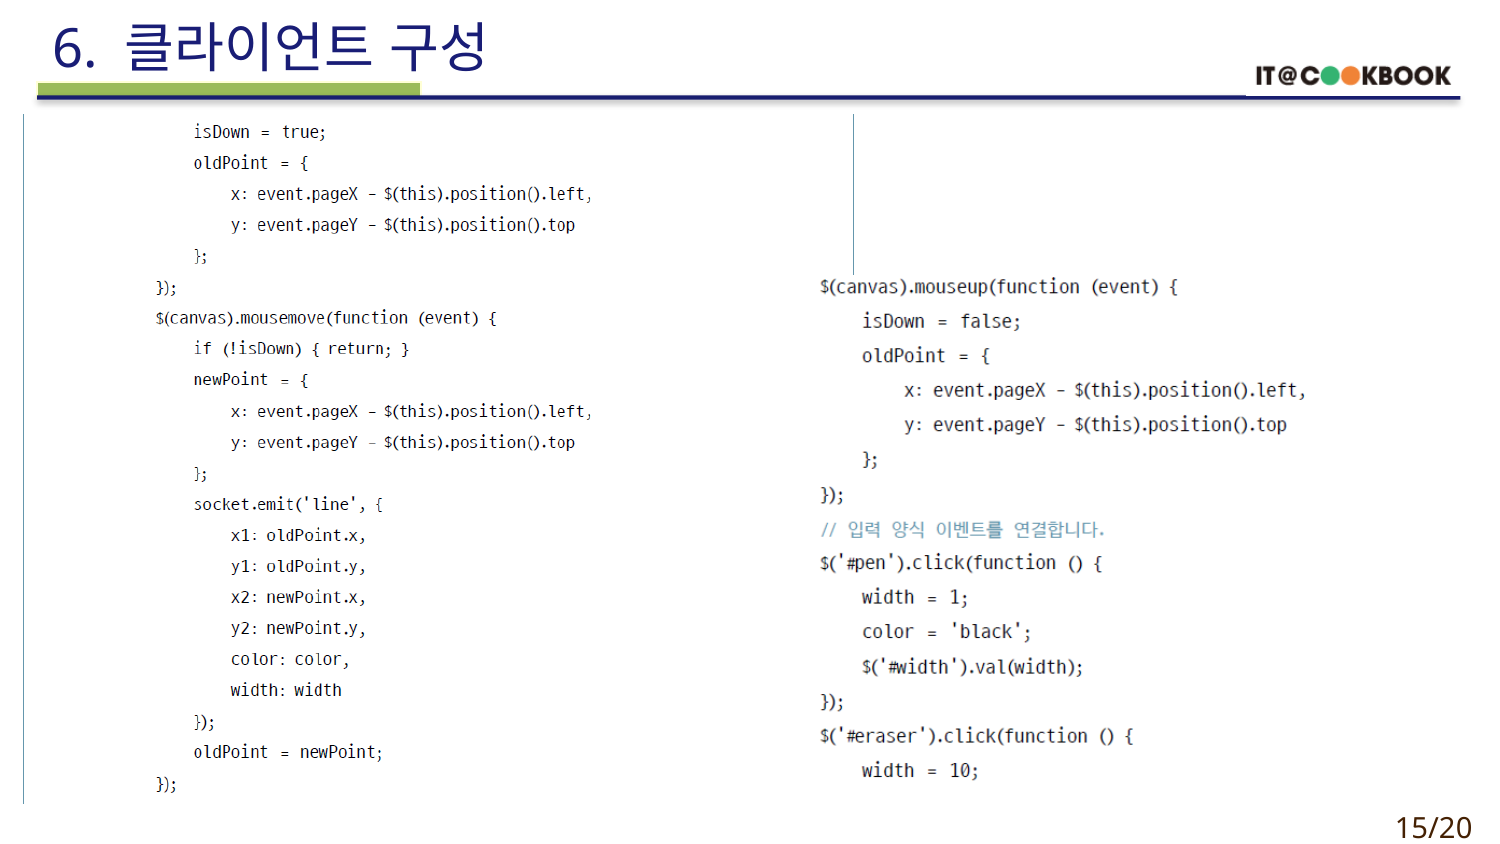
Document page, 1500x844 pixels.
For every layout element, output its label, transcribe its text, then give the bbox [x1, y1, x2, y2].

title 6. 클라이언트 구성 [37, 10, 1278, 82]
picture [1246, 57, 1463, 96]
picture [17, 114, 1347, 804]
